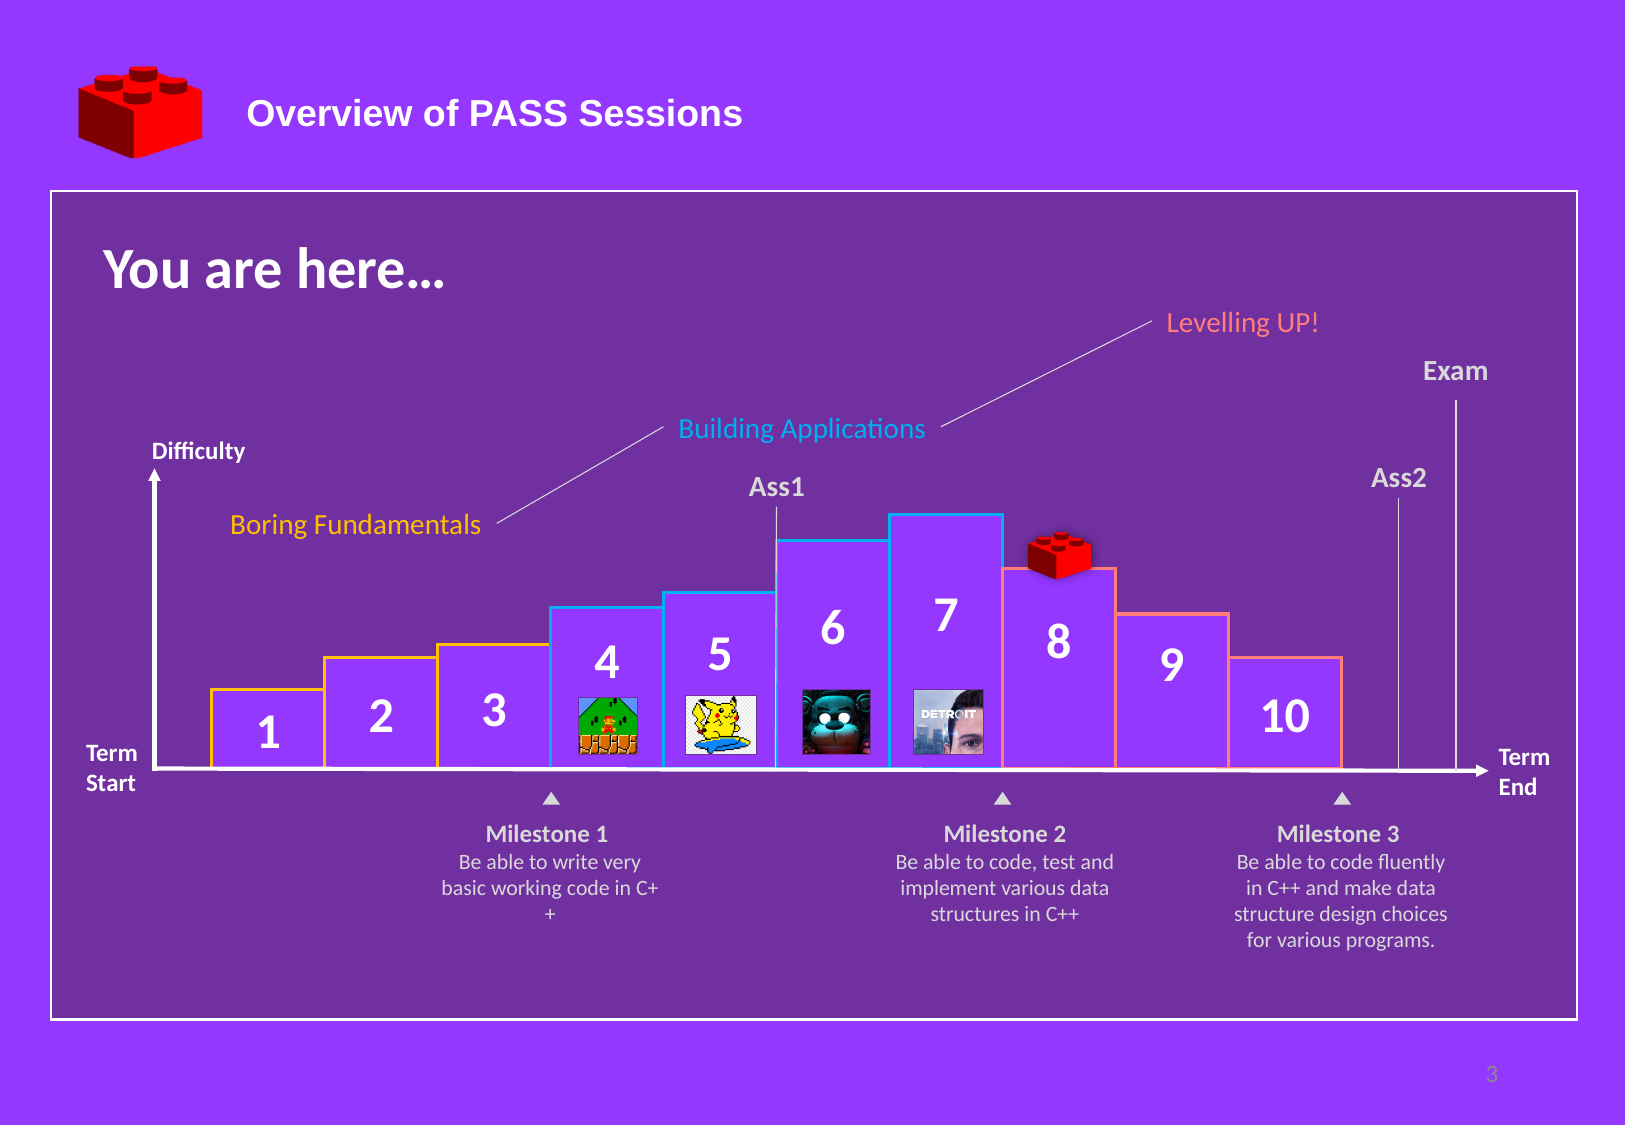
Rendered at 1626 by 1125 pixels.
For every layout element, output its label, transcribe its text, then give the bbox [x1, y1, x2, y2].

slide_number 3 [1147, 1042, 1514, 1103]
text_box Term Start [71, 728, 135, 804]
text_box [498, 427, 662, 524]
picture [685, 695, 757, 755]
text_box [942, 321, 1151, 428]
picture [913, 688, 984, 755]
text_box You are here… [88, 222, 463, 308]
picture [1014, 528, 1105, 583]
text_box Milestone 2 Be able to code, test and implement various data structures in C++ [846, 809, 1164, 964]
picture [802, 688, 871, 755]
text_box Milestone 3 Be able to code fluently in C++ and make data structure design choices for various programs. [1215, 810, 1467, 960]
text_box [135, 302, 1566, 809]
picture [578, 697, 638, 755]
text_box Overview of PASS Sessions [231, 81, 759, 142]
text_box Levelling UP! [1151, 296, 1335, 302]
text_box Milestone 1 Be able to write very basic working code in C++ [424, 809, 676, 964]
text_box [50, 190, 1578, 1021]
picture [51, 58, 229, 166]
